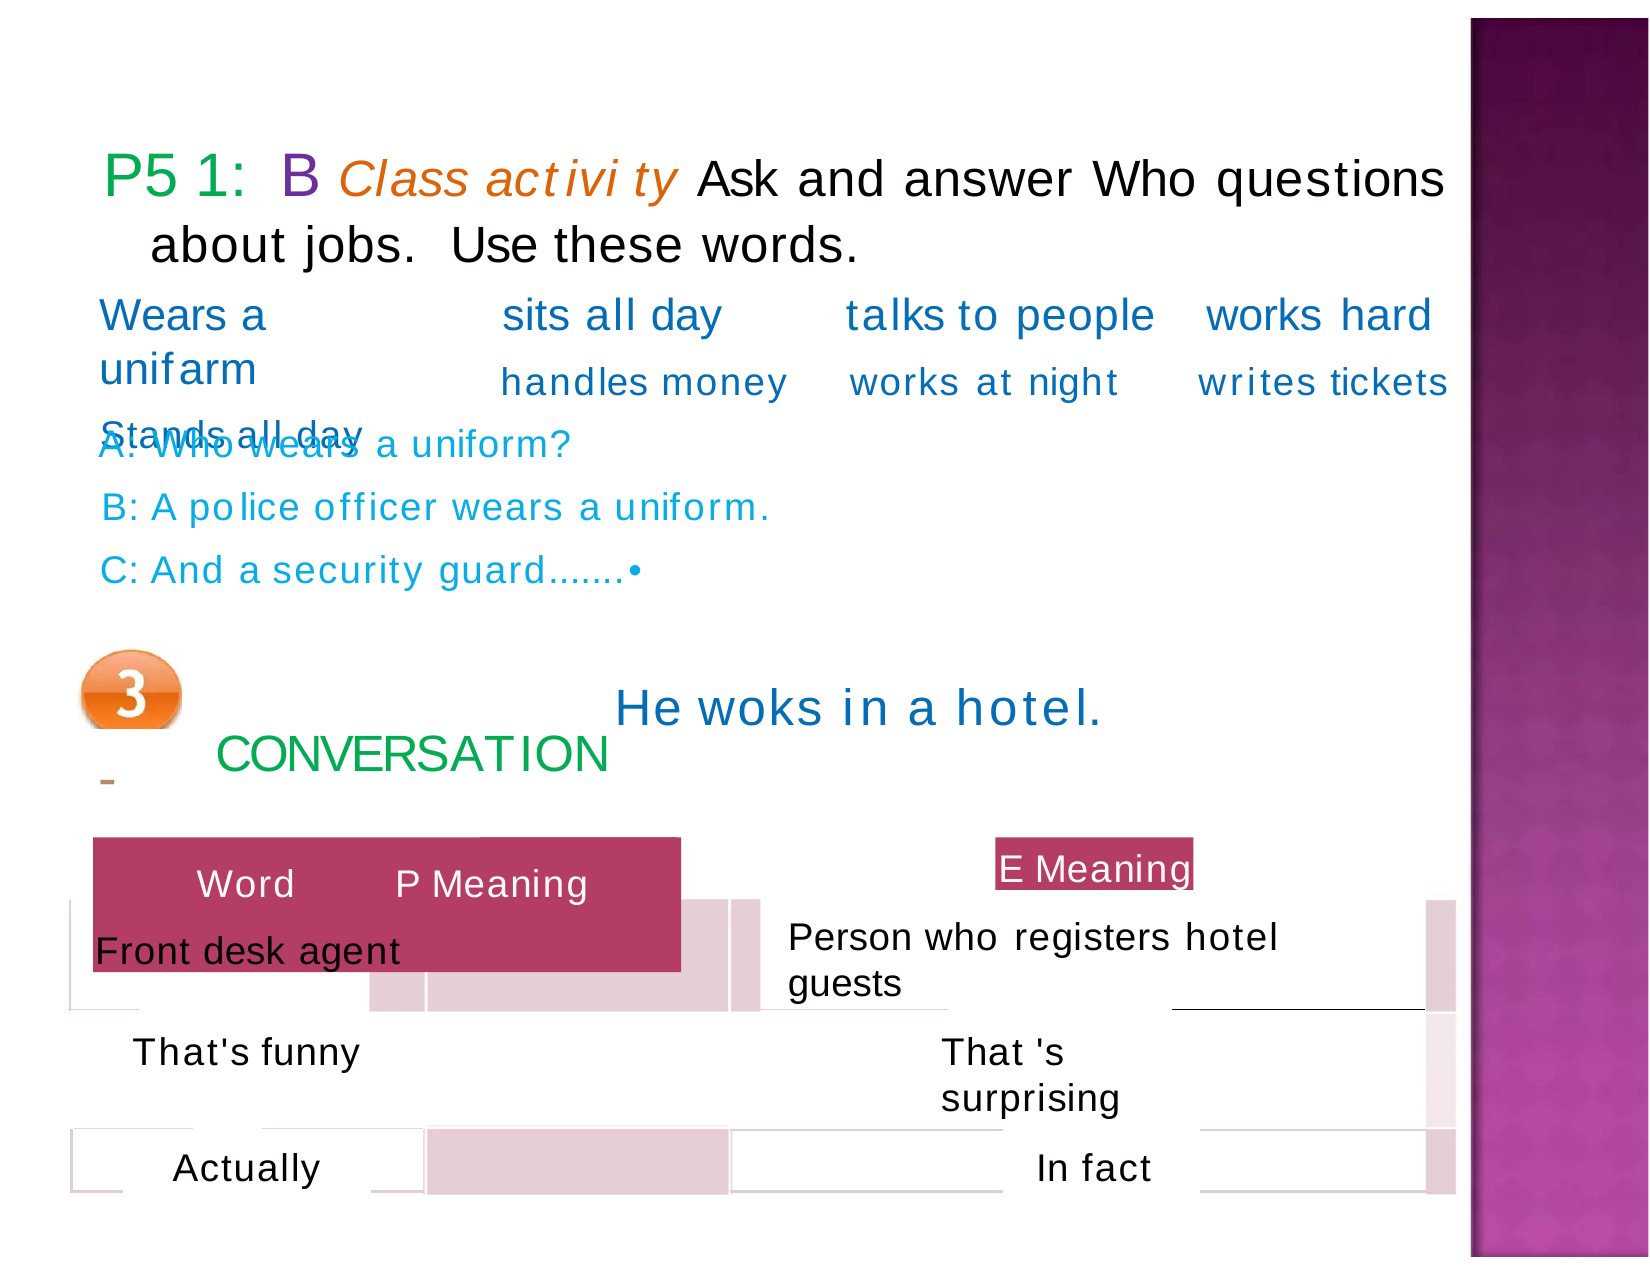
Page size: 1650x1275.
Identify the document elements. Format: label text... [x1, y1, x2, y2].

text_box [995, 837, 1194, 890]
text_box That 's surprising [939, 1027, 1251, 1120]
text_box talks to people works at night [843, 285, 1157, 403]
text_box He woks in a hotel. [612, 674, 1122, 736]
text_box Wears a unifarm Stands all day [97, 285, 436, 419]
text_box - CONVERSATION Listen and practice: [96, 674, 614, 837]
title P5 1: B Class activi ty Ask and answer Who questions [98, 128, 1552, 349]
text_box about jobs. Use these words. [147, 211, 864, 273]
text_box [423, 1125, 733, 1195]
text_box That's funny [130, 1027, 363, 1074]
text_box Actually [170, 1142, 326, 1189]
text_box works hard writes tickets [1196, 285, 1464, 403]
text_box Word P Meaning Front desk agent [93, 837, 682, 973]
text_box [369, 899, 761, 1012]
text_box sits all day handles money [498, 285, 792, 403]
text_box [1425, 17, 1649, 1258]
text_box A: Who wears a uniform? B: A police officer wears a uniform. C: And a security guard.......• [96, 419, 784, 591]
text_box [77, 647, 183, 729]
text_box E Meaning [996, 844, 1198, 891]
text_box Person who registers hotel guests [785, 911, 1404, 1005]
text_box In fact [1034, 1142, 1155, 1189]
